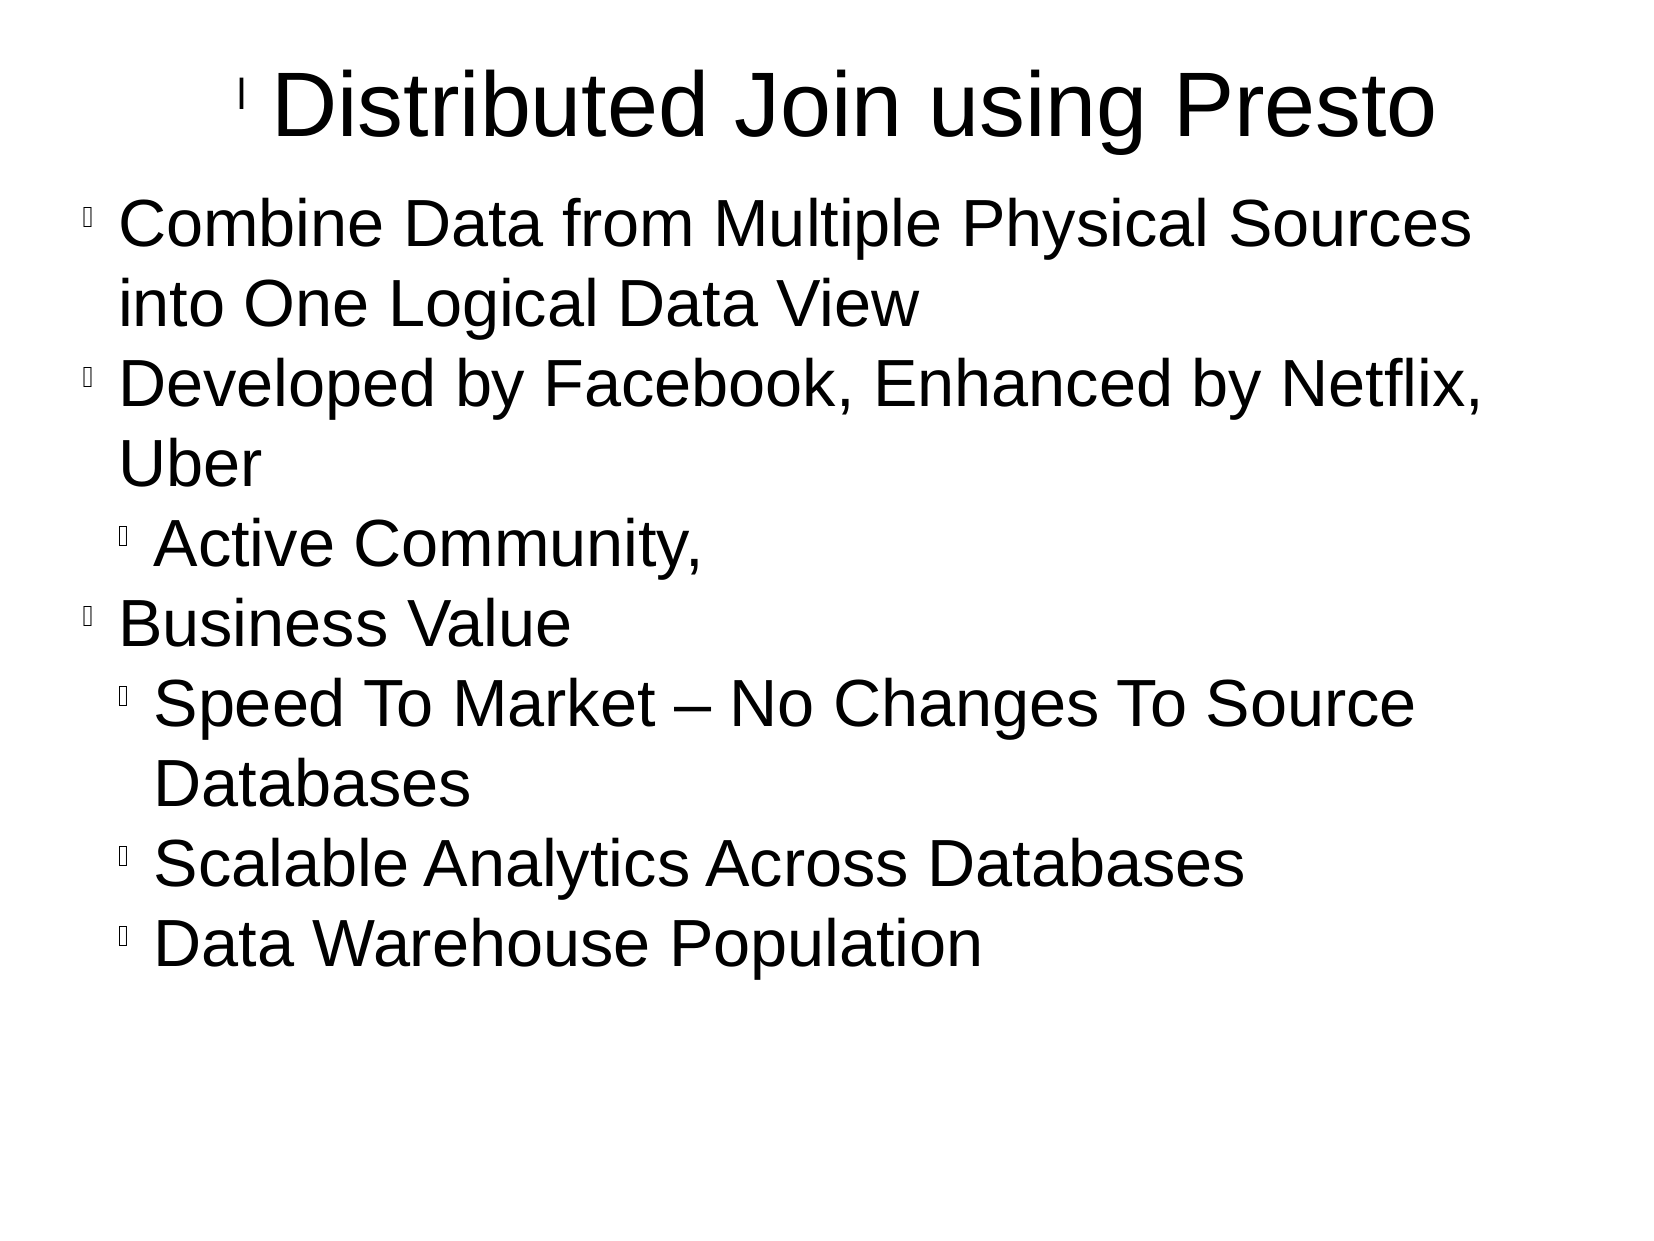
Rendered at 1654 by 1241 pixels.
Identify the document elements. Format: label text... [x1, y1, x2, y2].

text_box Distributed Join using Presto [104, 48, 1571, 151]
text_box Combine Data from Multiple Physical Sources into One Logical Data View Developed by Facebook, Enhanced by Netflix, Uber Active Community, Business Value Speed To Market – No Changes To Source Databases Scalable Analytics Across Databases Data Warehouse Population [82, 180, 1571, 1200]
